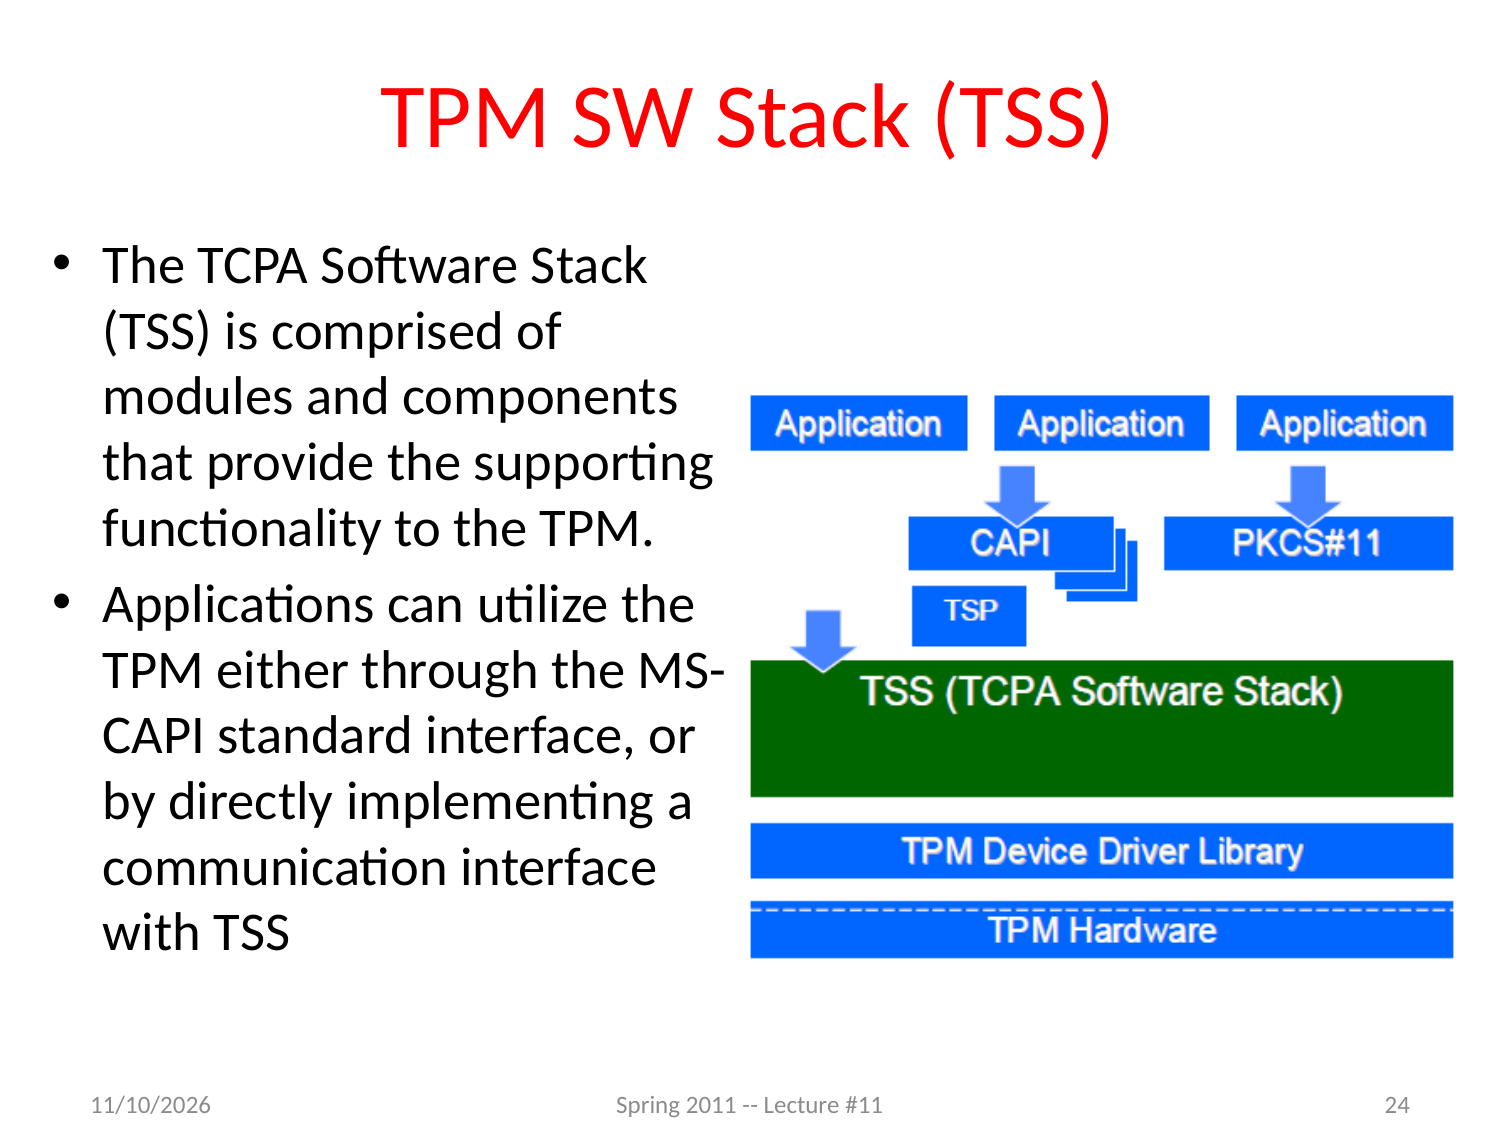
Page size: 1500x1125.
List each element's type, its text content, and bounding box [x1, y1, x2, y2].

title TPM SW Stack (TSS) [39, 17, 1458, 205]
slide_number 24 [1074, 1073, 1425, 1125]
footer Spring 2011 -- Lecture #11 [512, 1073, 988, 1125]
picture [745, 394, 1457, 963]
list The TCPA Software Stack (TSS) is comprised of modules and components that provide the supporting functionality to the TPM. Applications can utilize the TPM either through the MS-CAPI standard interface, or by directly implementing a communication interface with TSS [37, 221, 749, 1067]
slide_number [75, 1073, 425, 1125]
